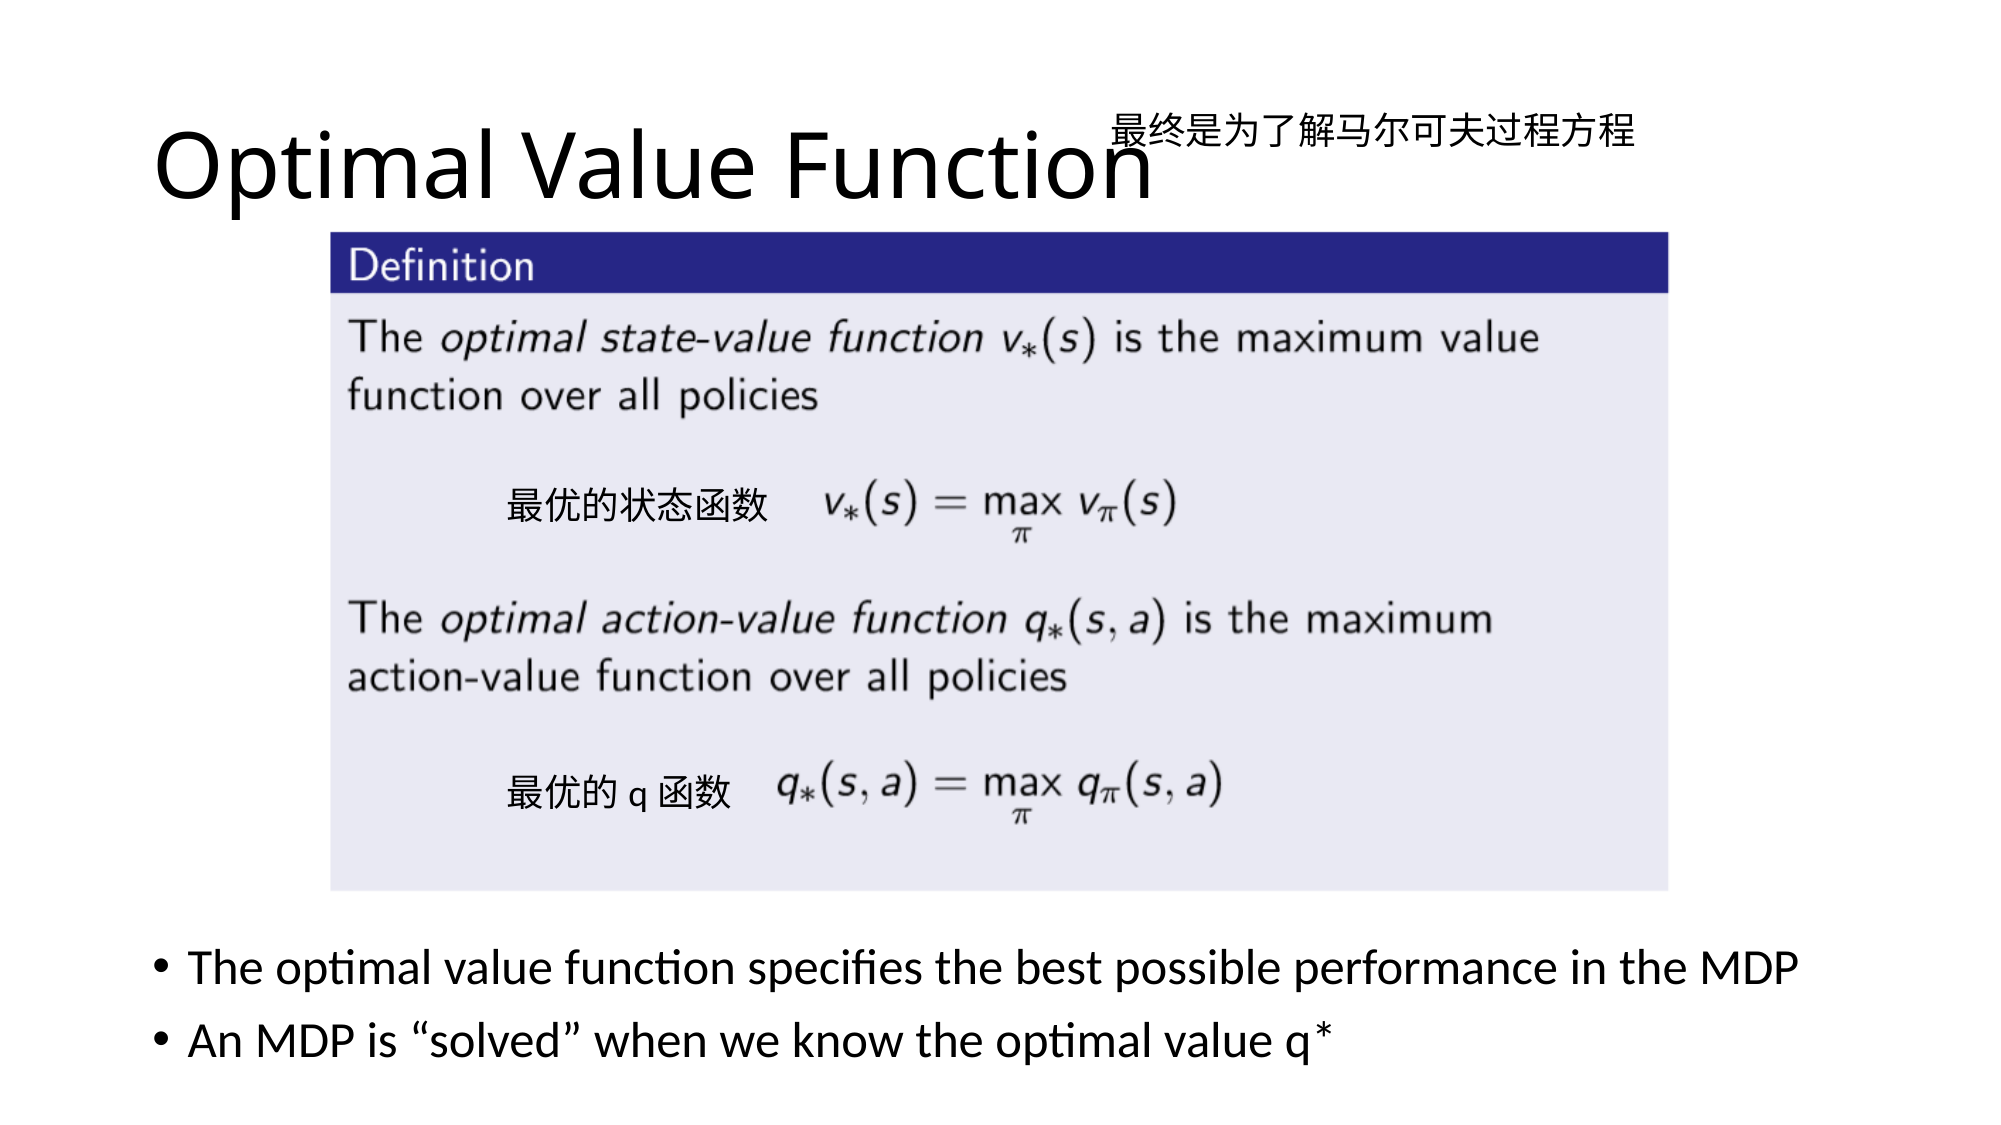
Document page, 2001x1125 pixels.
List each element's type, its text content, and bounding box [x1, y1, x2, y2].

picture [325, 228, 1674, 897]
list The optimal value function specifies the best possible performance in the MDP An MDP is “solved” when we know the optimal value q* [137, 933, 1863, 1125]
title Optimal Value Function [137, 59, 1863, 278]
text_box 最终是为了解马尔可夫过程方程 [1095, 99, 1853, 160]
